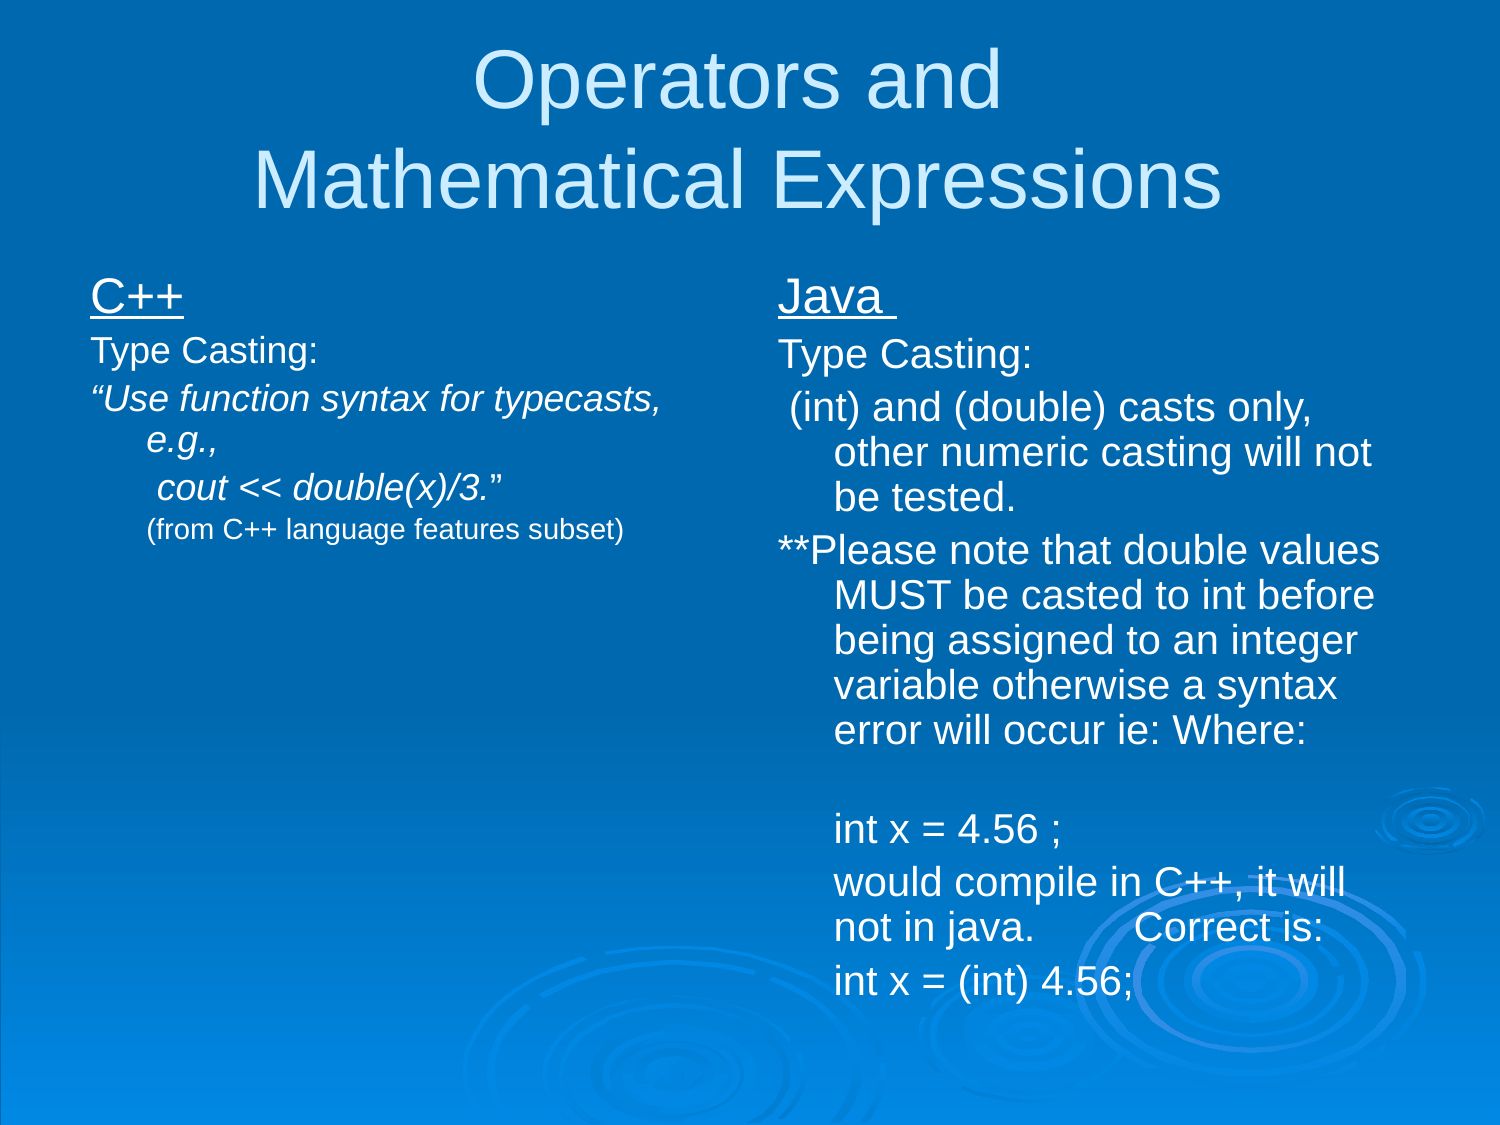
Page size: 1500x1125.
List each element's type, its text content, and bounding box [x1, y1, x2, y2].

list Java Type Casting: (int) and (double) casts only, other numeric casting will not be tested. **Please note that double values MUST be casted to int before being assigned to an integer variable otherwise a syntax error will occur ie: Where: int x = 4.56 ; would compile in C++, it will not in java. Correct is: int x = (int) 4.56; [762, 262, 1425, 1005]
title Operators and Mathematical Expressions [75, 45, 1425, 233]
list C++ Type Casting: “Use function syntax for typecasts, e.g., cout << double(x)/3.” (from C++ language features subset) [75, 262, 738, 1005]
